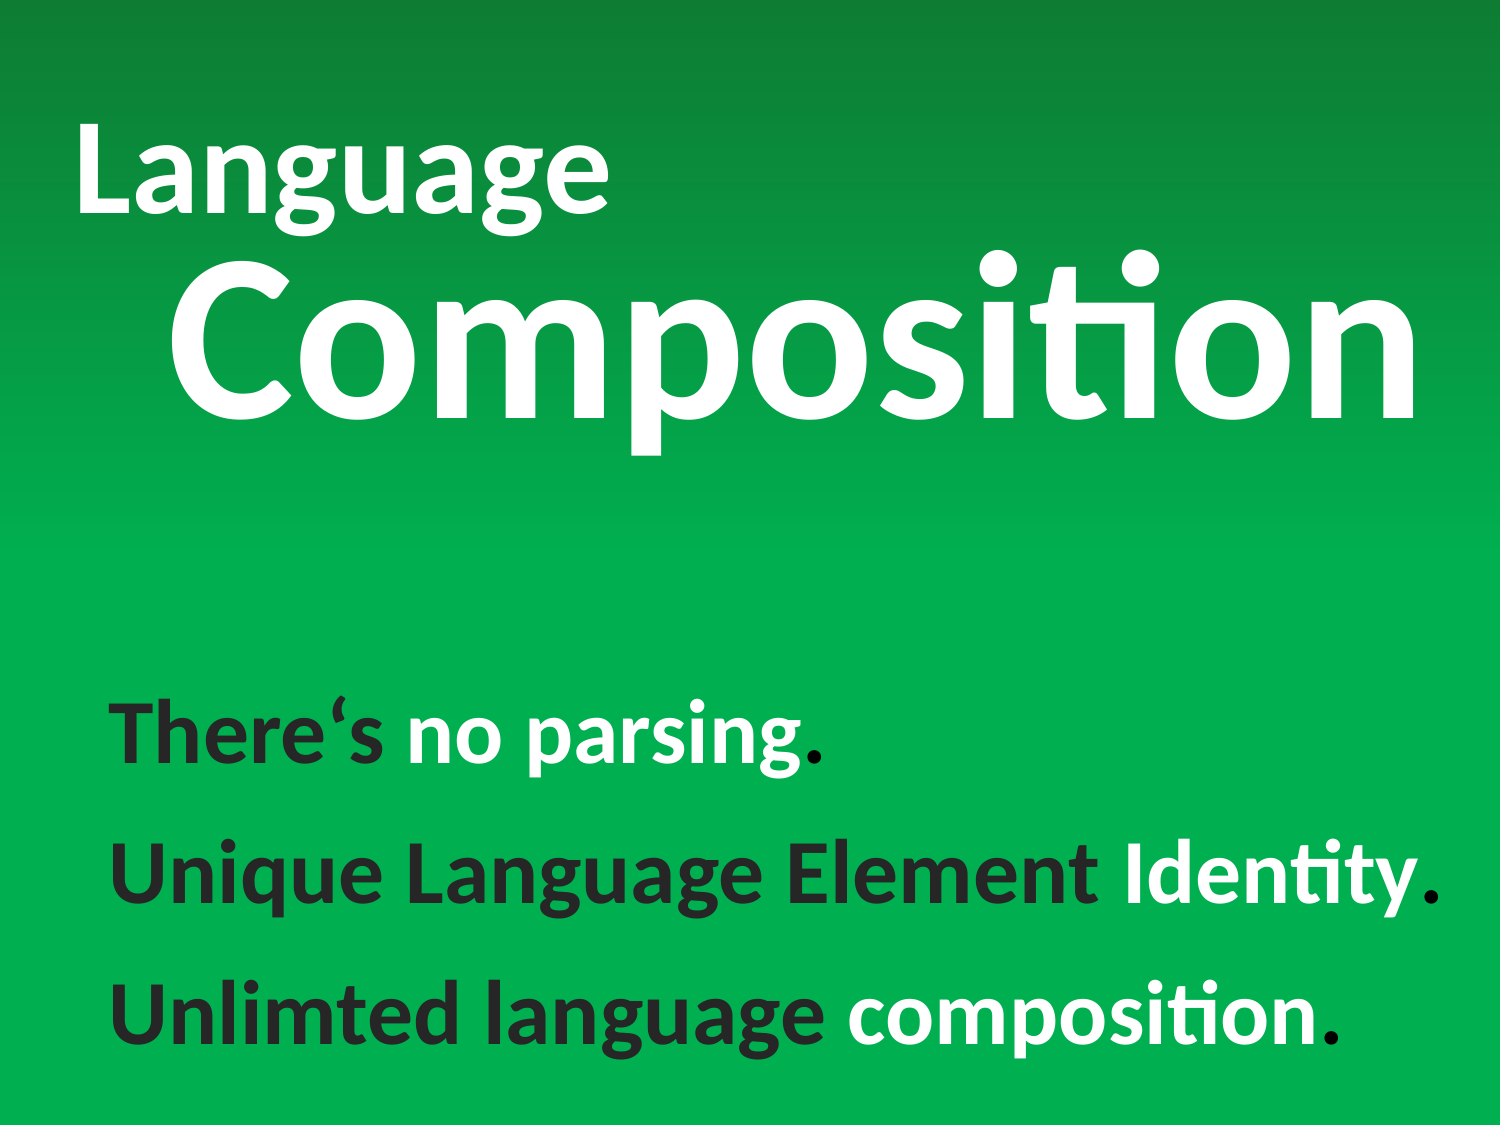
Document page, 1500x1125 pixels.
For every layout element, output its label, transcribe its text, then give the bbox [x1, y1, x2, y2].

text_box There‘s no parsing. [93, 667, 1207, 786]
text_box Language [58, 58, 1477, 258]
text_box Unique Language Element Identity. [93, 808, 1477, 926]
text_box Composition [152, 222, 1500, 422]
text_box Unlimted language composition. [93, 949, 1477, 1067]
